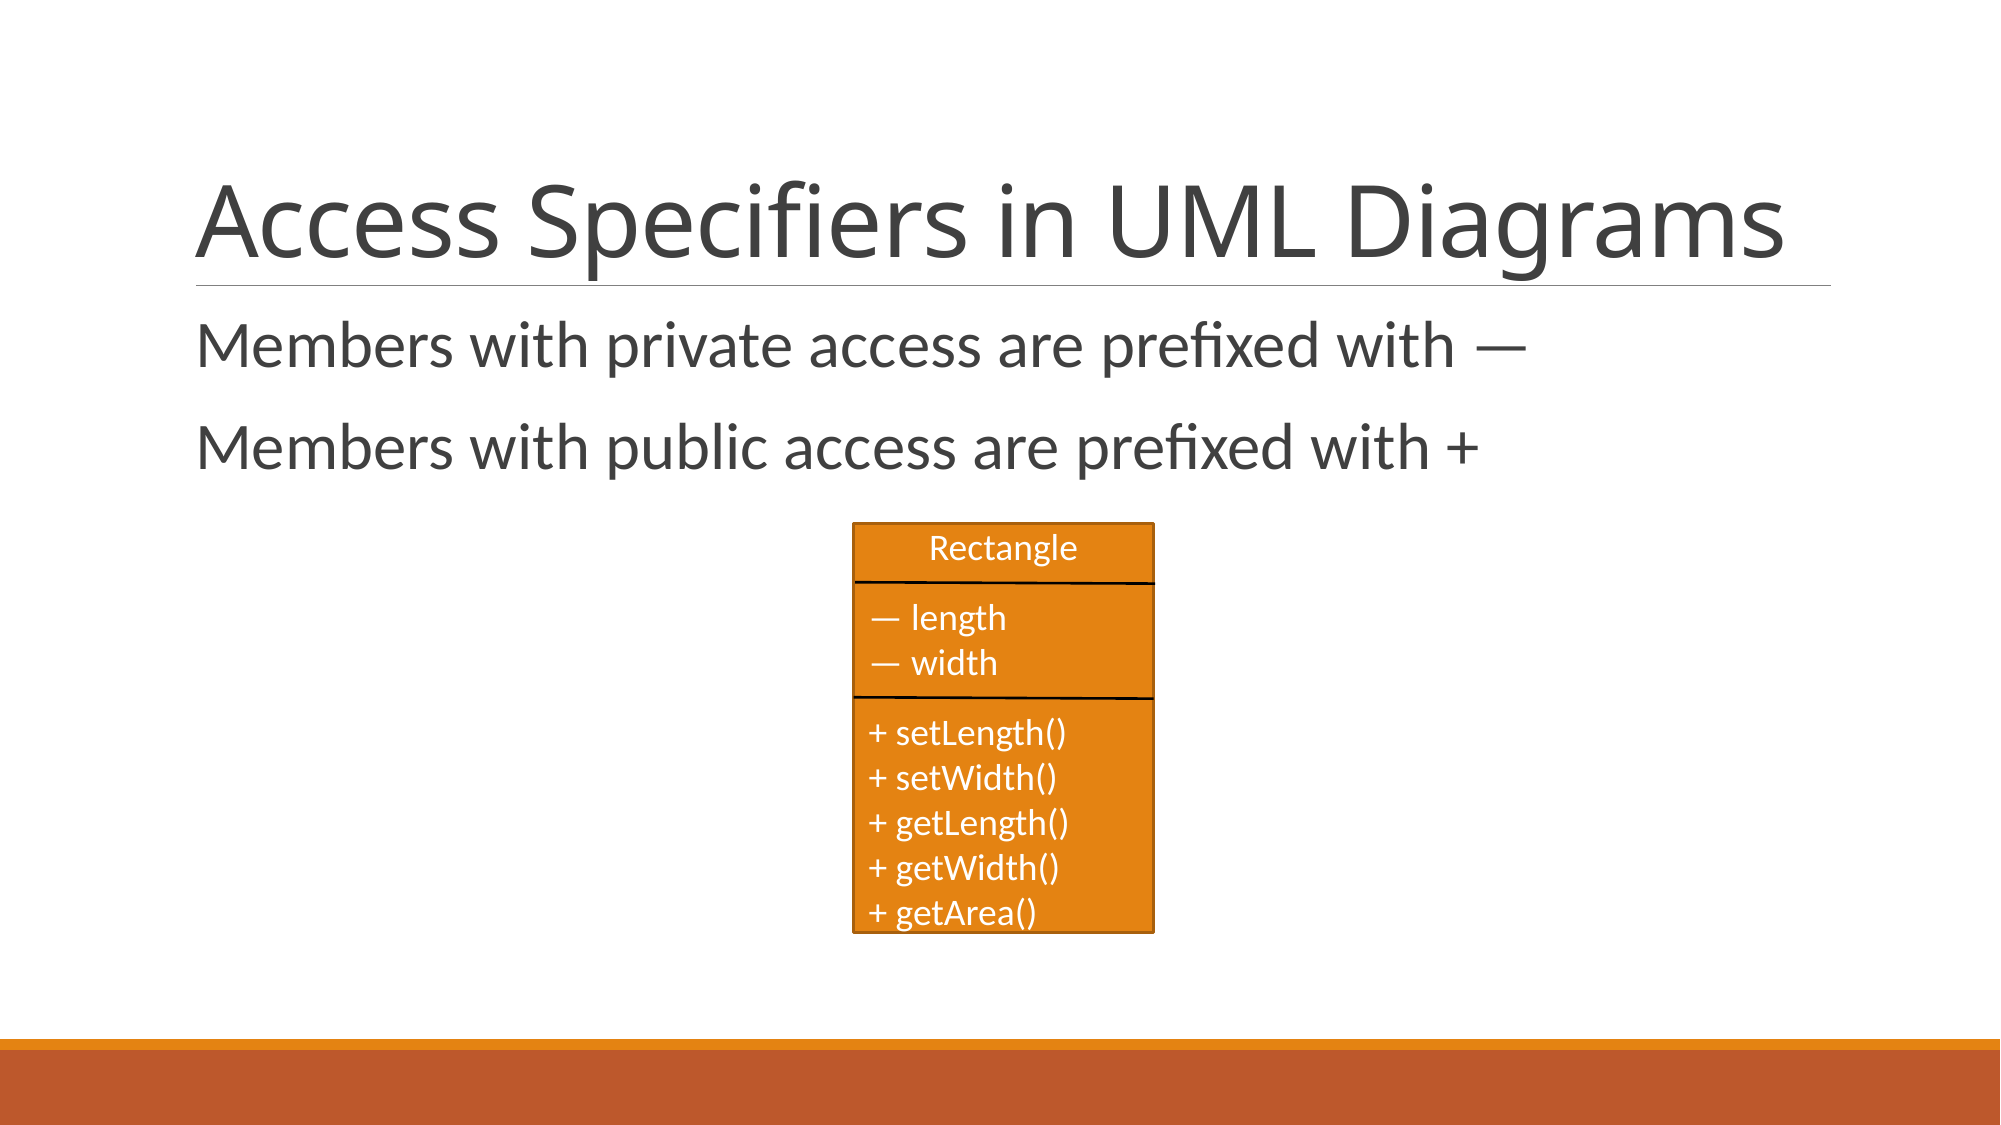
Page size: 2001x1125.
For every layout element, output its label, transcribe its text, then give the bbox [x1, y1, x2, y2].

title Access Specifiers in UML Diagrams [180, 47, 1830, 285]
list Members with private access are prefixed with — Members with public access are prefixed with + [180, 302, 1830, 963]
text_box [853, 523, 1156, 934]
